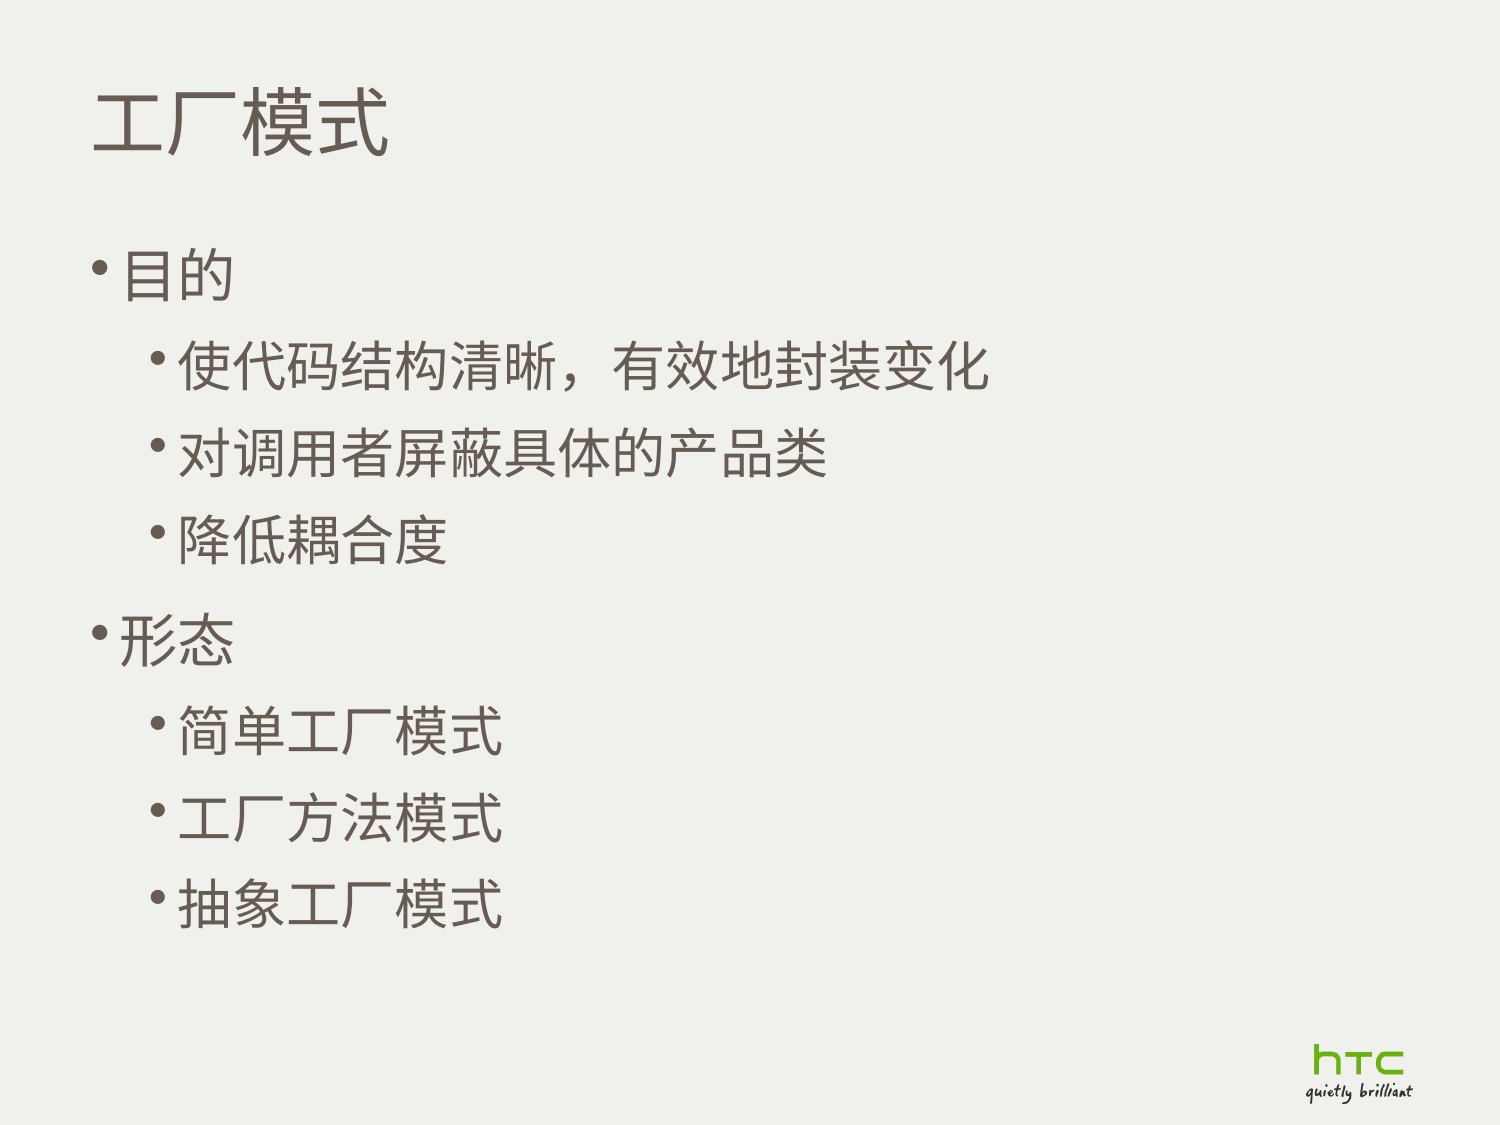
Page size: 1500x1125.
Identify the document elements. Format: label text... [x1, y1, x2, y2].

list 目的 使代码结构清晰，有效地封装变化 对调用者屏蔽具体的产品类 降低耦合度 形态 简单工厂模式 工厂方法模式 抽象工厂模式 [74, 231, 1426, 1000]
picture [1306, 1044, 1413, 1104]
title 工厂模式 [74, 67, 1426, 173]
